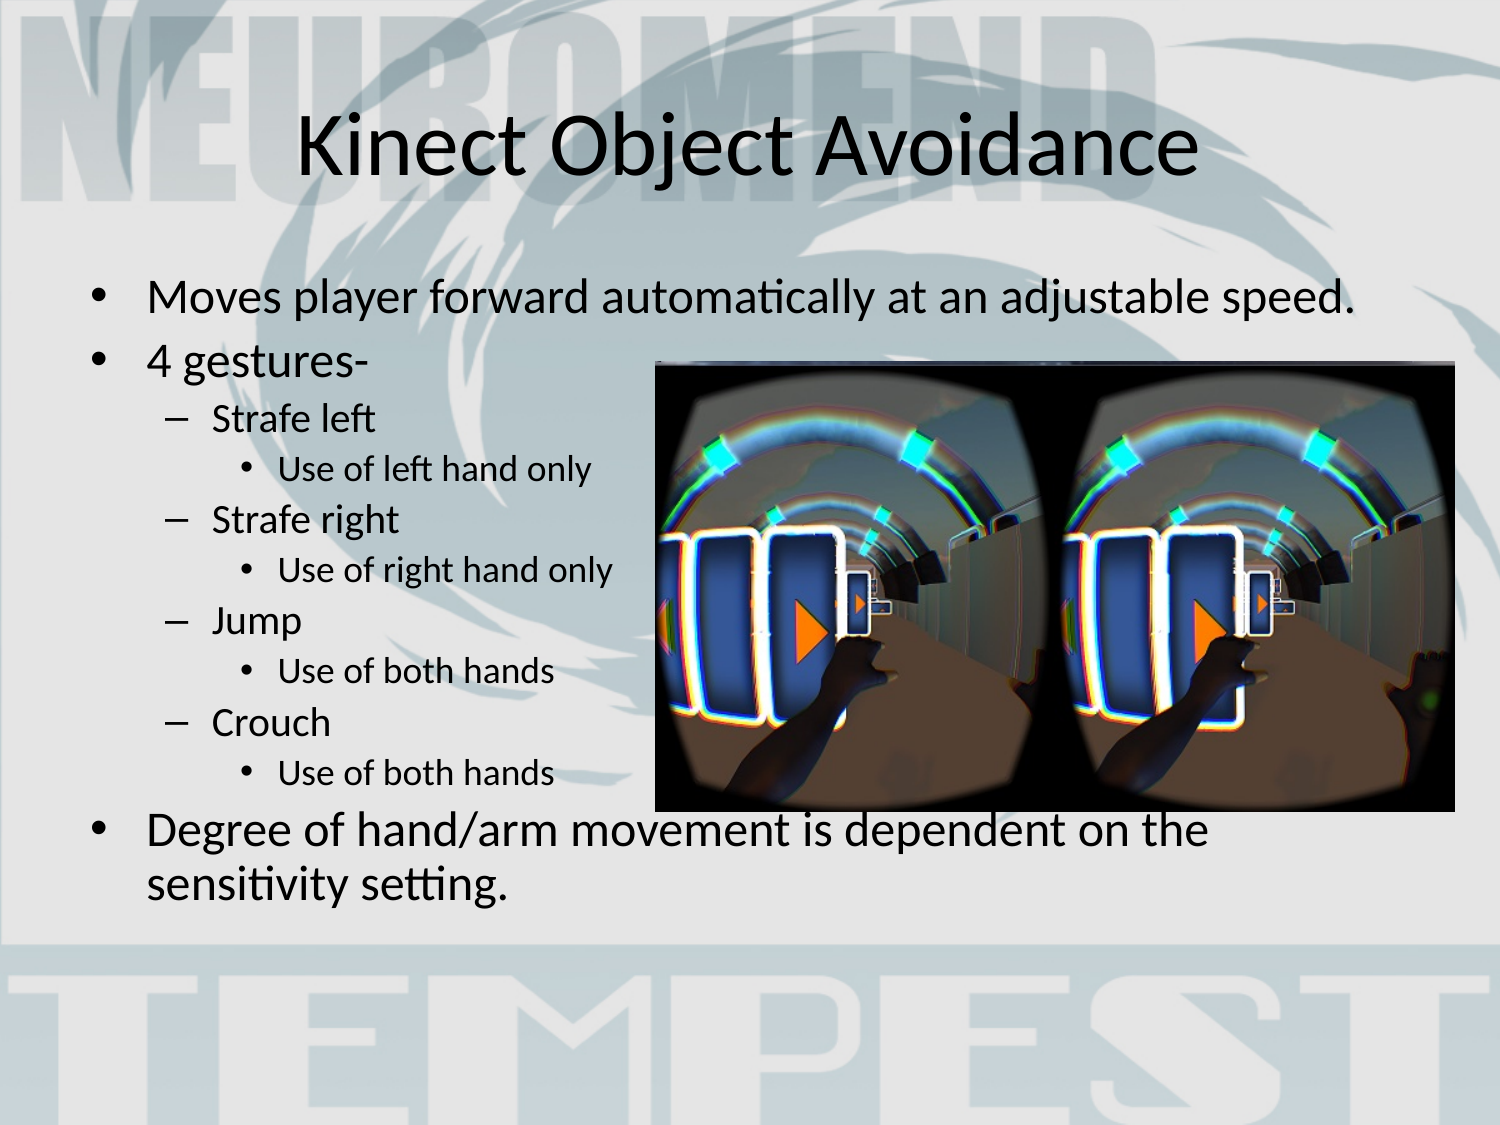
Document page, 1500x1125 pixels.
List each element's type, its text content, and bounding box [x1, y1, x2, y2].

picture [0, 0, 1500, 1125]
list Moves player forward automatically at an adjustable speed. 4 gestures- Strafe left Use of left hand only Strafe right Use of right hand only Jump Use of both hands Crouch Use of both hands Degree of hand/arm movement is dependent on the sensitivity setting. [75, 262, 1425, 1005]
title Kinect Object Avoidance [75, 45, 1425, 233]
